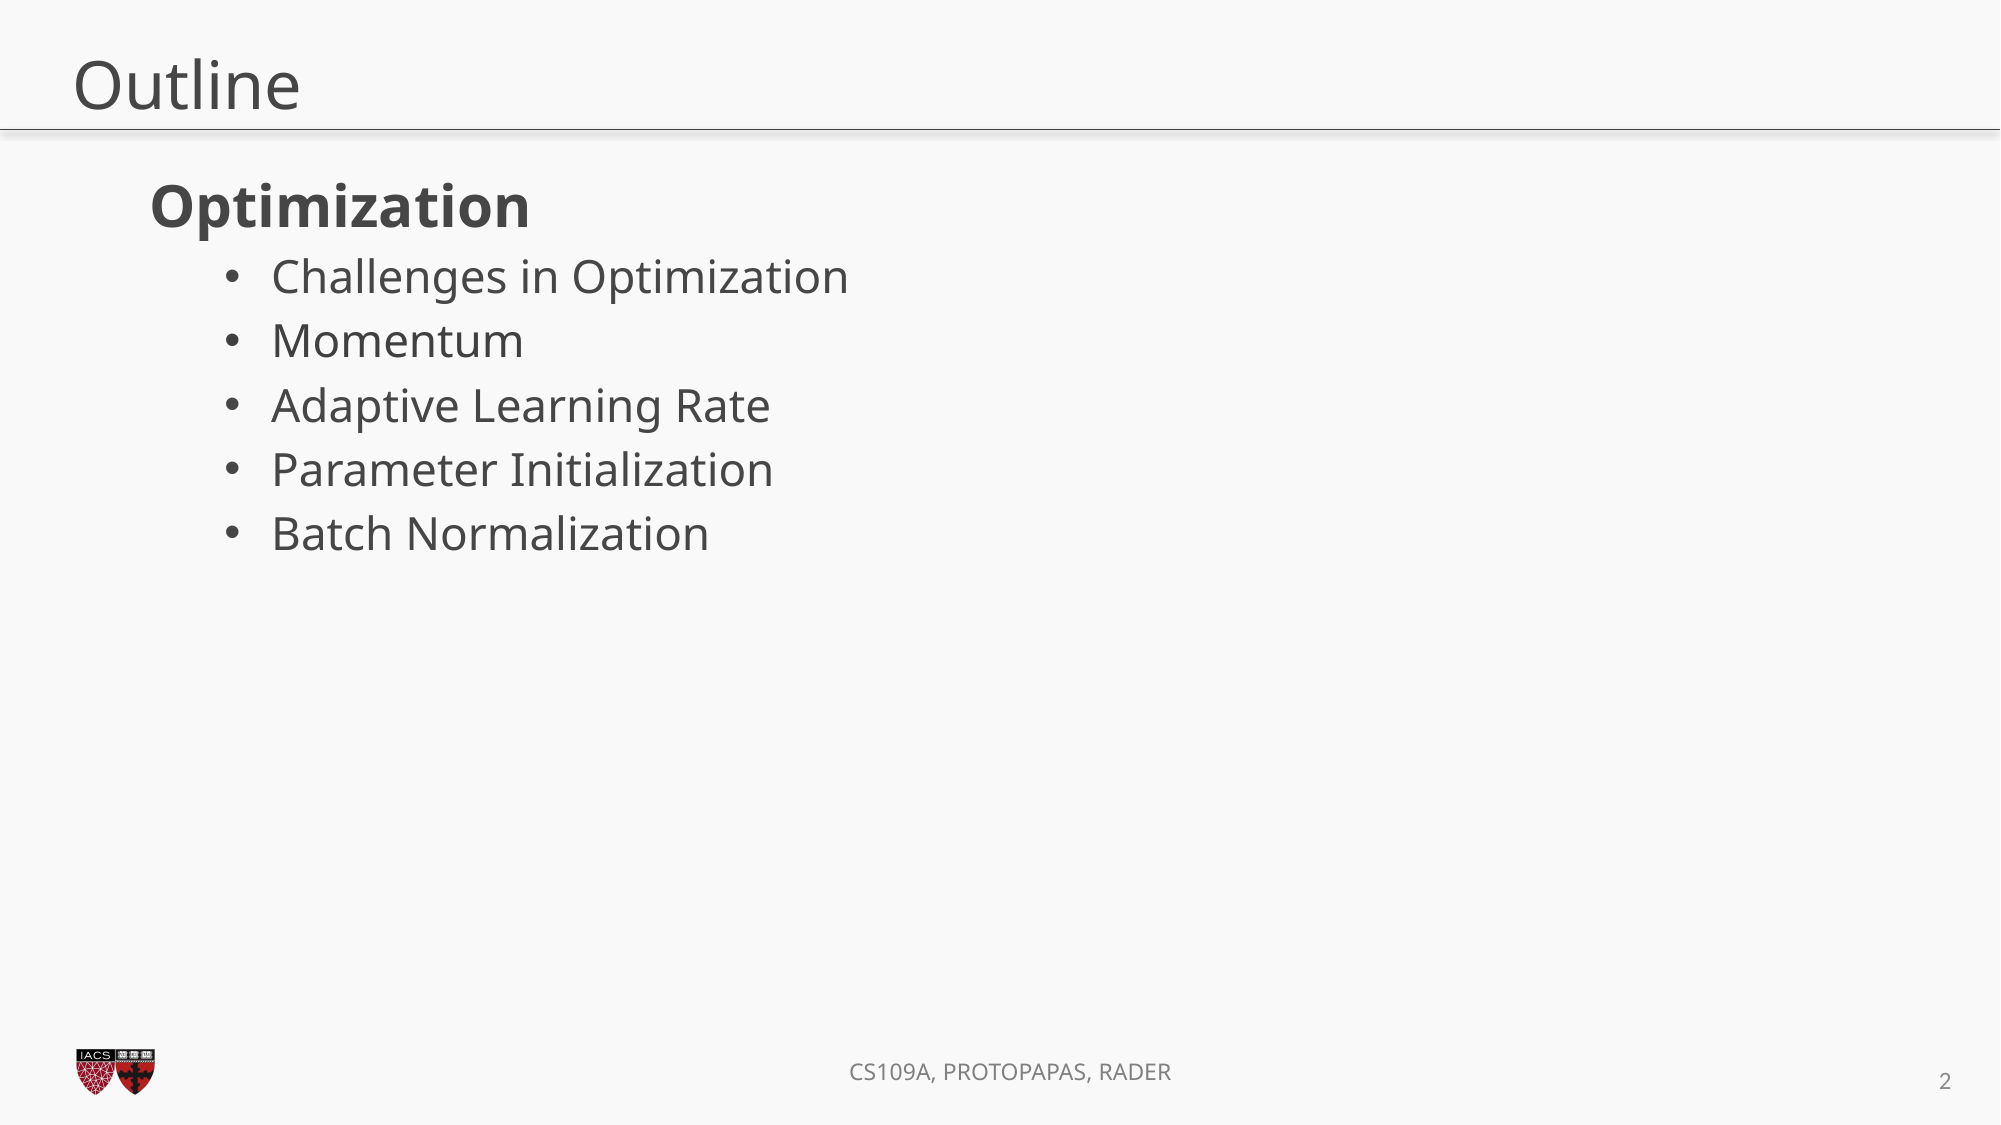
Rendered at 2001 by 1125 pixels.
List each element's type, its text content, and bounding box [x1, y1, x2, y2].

slide_number 2 [1500, 1050, 1967, 1110]
title Outline [57, 35, 1943, 162]
picture [75, 1049, 155, 1095]
list Optimization Challenges in Optimization Momentum Adaptive Learning Rate Parameter Initialization Batch Normalization [134, 161, 1829, 508]
